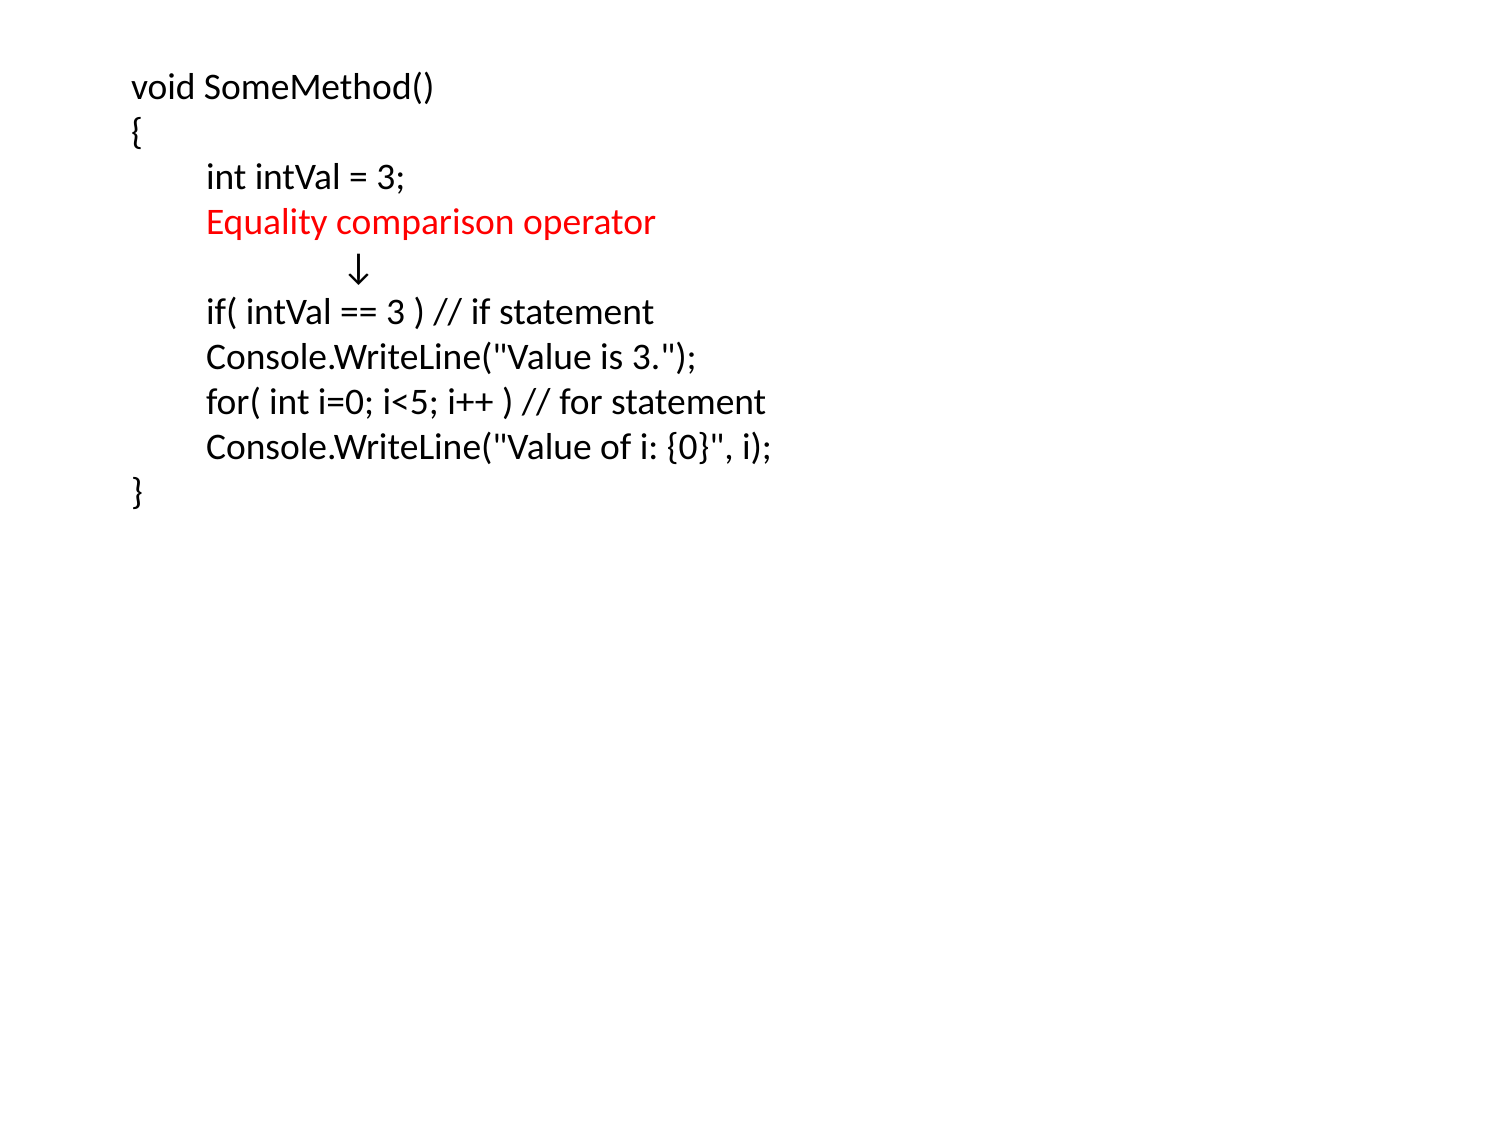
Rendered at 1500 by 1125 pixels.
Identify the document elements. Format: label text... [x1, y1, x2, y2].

text_box void SomeMethod() { int intVal = 3; Equality comparison operator ↓ if( intVal == 3 ) // if statement Console.WriteLine("Value is 3."); for( int i=0; i<5; i++ ) // for statement Console.WriteLine("Value of i: {0}", i); } [41, 54, 1436, 520]
